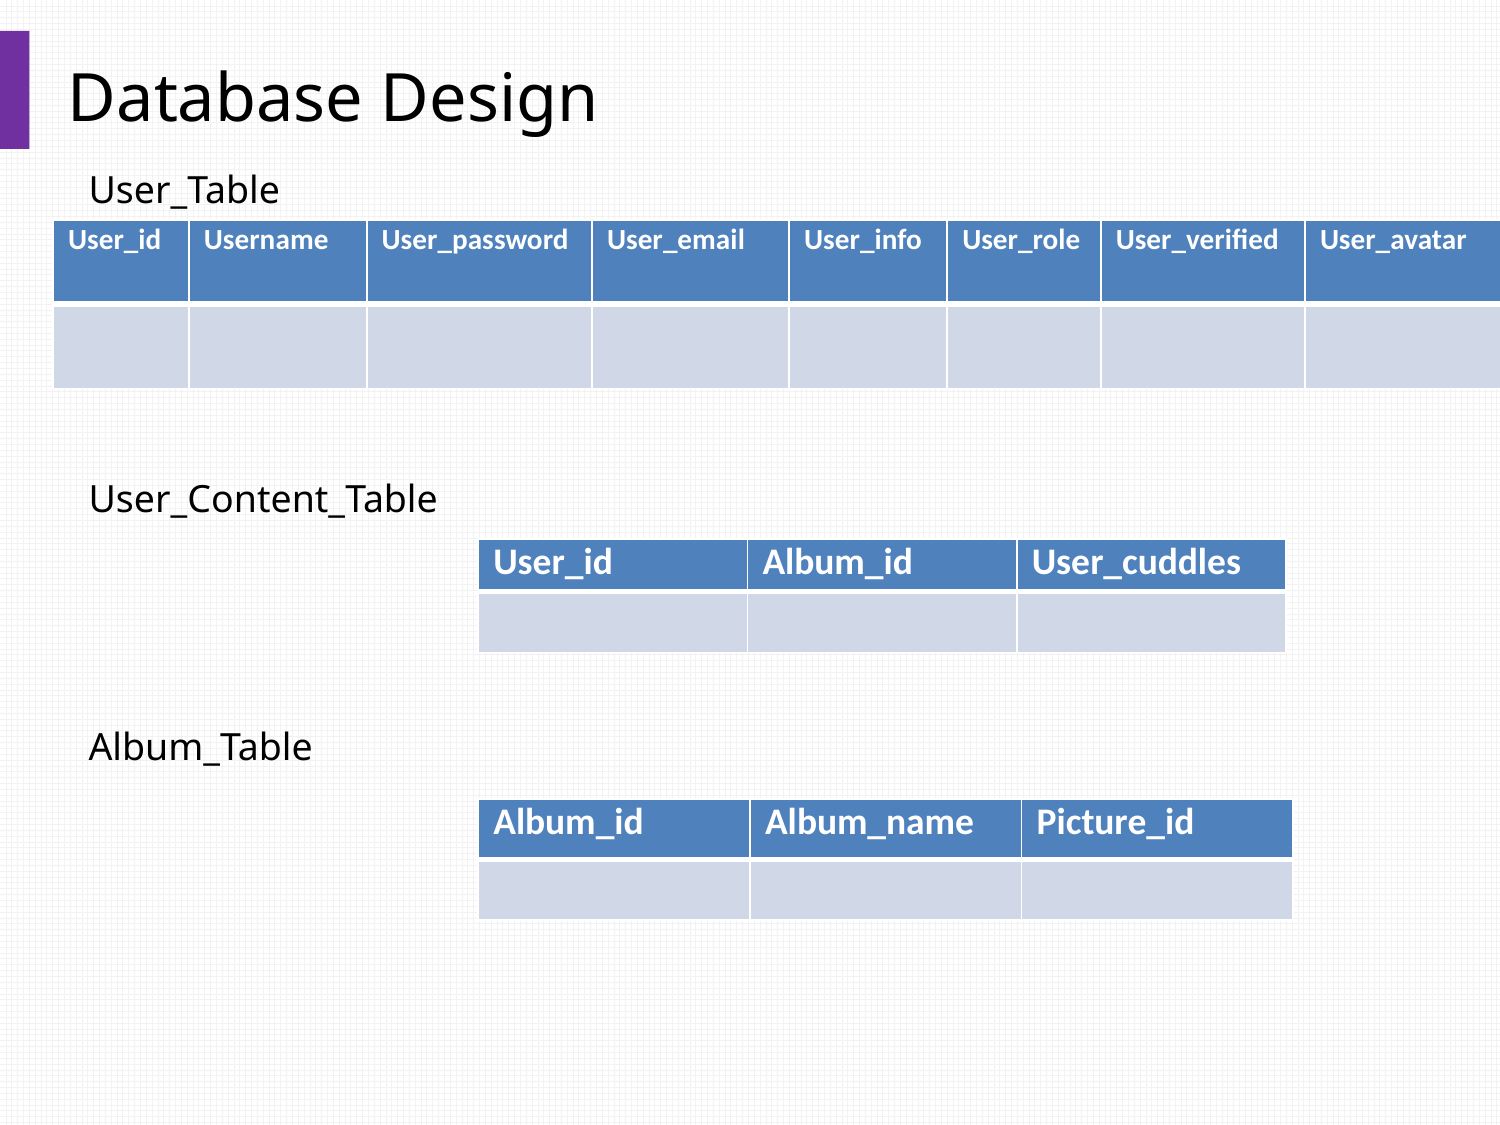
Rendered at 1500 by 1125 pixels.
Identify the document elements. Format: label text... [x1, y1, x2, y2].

table_cell [948, 307, 1100, 388]
text_box User_Table [73, 158, 1444, 219]
table_cell [479, 862, 749, 919]
table_cell [748, 594, 1016, 652]
table_cell [1306, 307, 1500, 388]
table_cell [790, 307, 946, 388]
table_cell [1102, 307, 1304, 388]
table_header Album_name [751, 800, 1021, 857]
table_header User_info [790, 221, 946, 301]
table_header Picture_id [1022, 800, 1292, 857]
table_cell [479, 594, 747, 652]
table_header User_verified [1102, 221, 1304, 301]
table_cell [190, 307, 366, 388]
table_header User_email [593, 221, 788, 301]
table_cell [1018, 594, 1285, 652]
table_cell [54, 307, 188, 388]
table_header User_role [948, 221, 1100, 301]
table_header Album_id [479, 800, 749, 857]
table_header User_avatar [1306, 221, 1500, 301]
table_header Album_id [748, 540, 1016, 589]
table_cell [593, 307, 788, 388]
table_cell [368, 307, 591, 388]
table_cell [751, 862, 1021, 919]
table_header Username [190, 221, 366, 301]
table_cell [1022, 862, 1292, 919]
table_header User_id [479, 540, 747, 589]
text_box [0, 29, 32, 151]
text_box Album_Table [73, 715, 1444, 776]
title Database Design [53, 31, 1404, 159]
table_header User_cuddles [1018, 540, 1285, 589]
table_header User_id [54, 221, 188, 301]
text_box User_Content_Table [73, 467, 1444, 528]
table_header User_password [368, 221, 591, 301]
